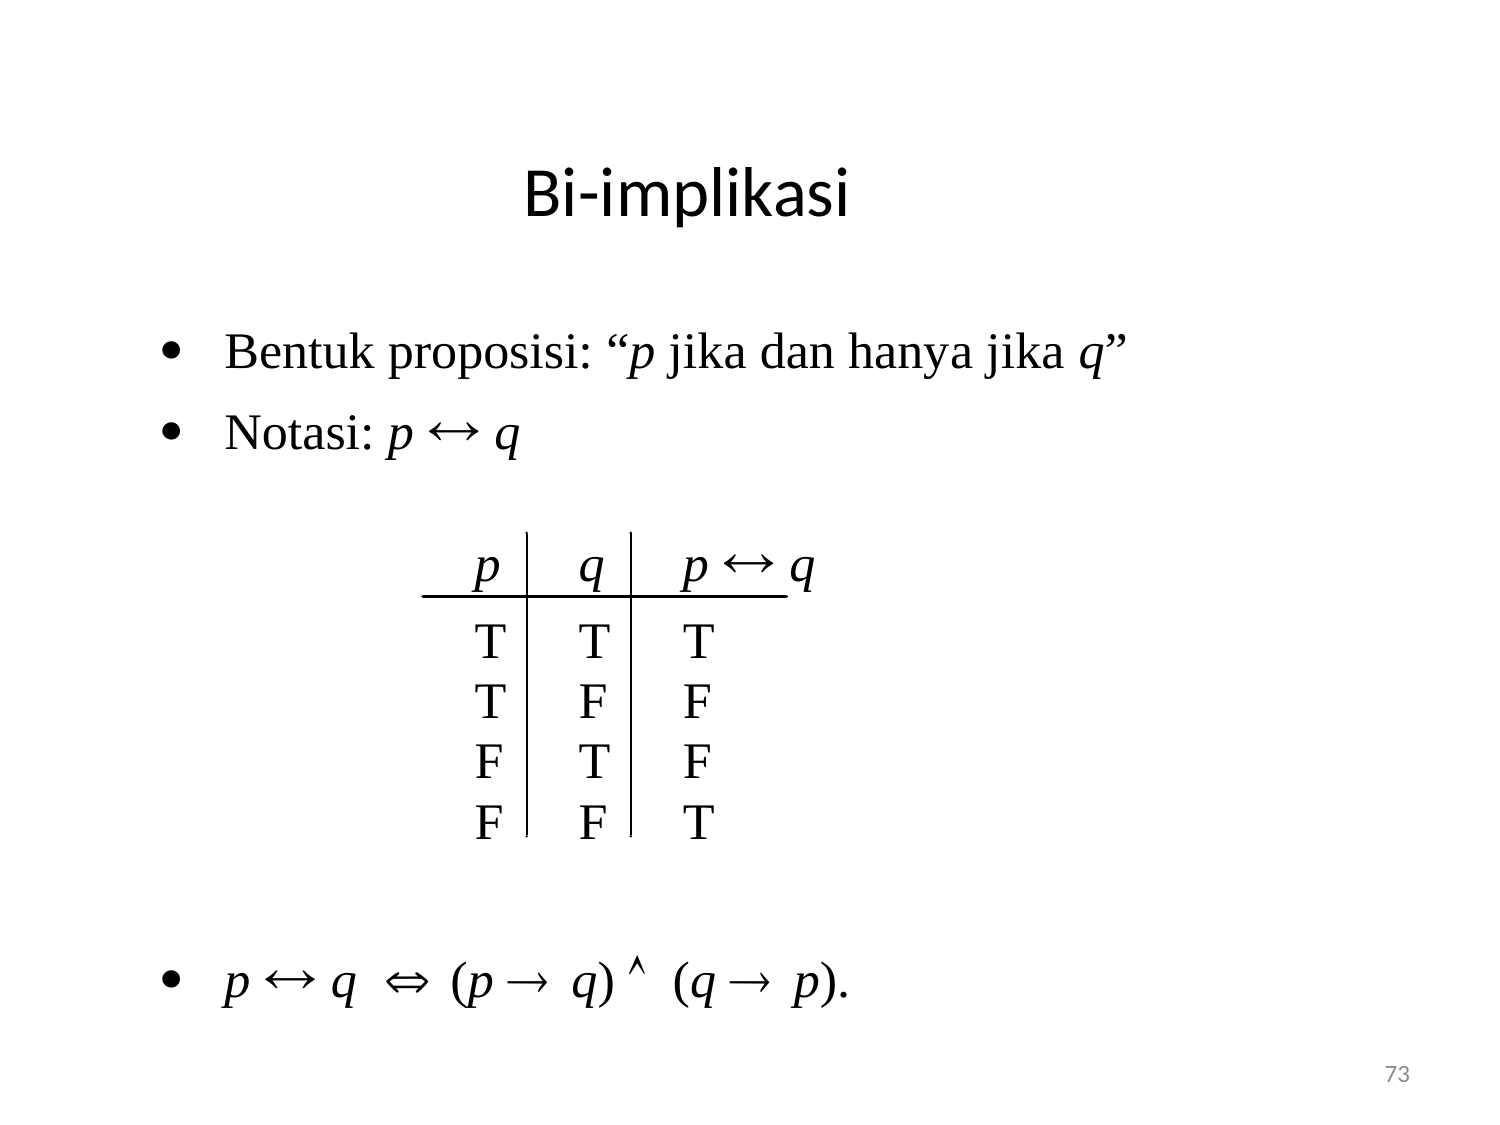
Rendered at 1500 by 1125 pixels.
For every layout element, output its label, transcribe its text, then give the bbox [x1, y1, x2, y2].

slide_number 73 [1074, 1042, 1425, 1103]
title Bi-implikasi [50, 138, 1325, 239]
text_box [162, 299, 1413, 1010]
